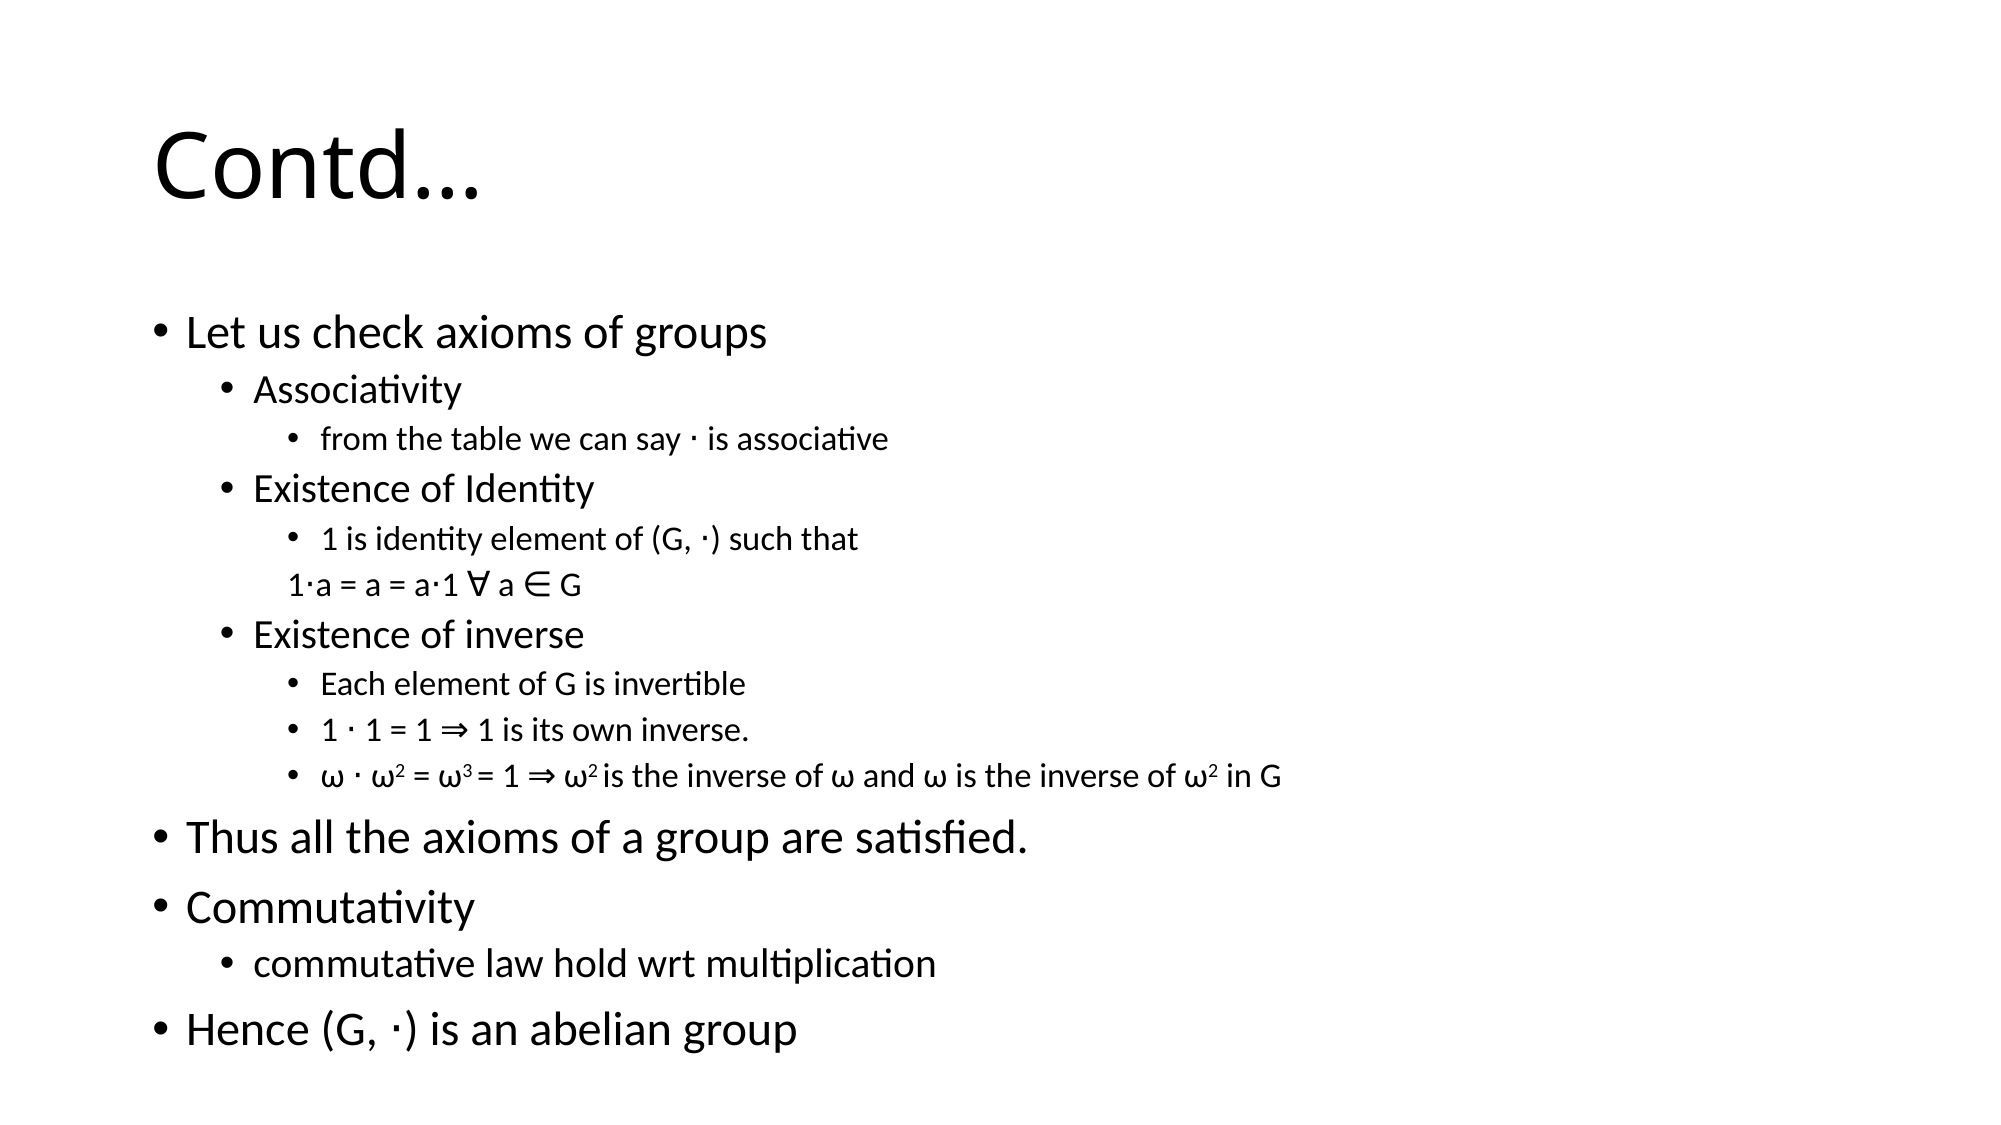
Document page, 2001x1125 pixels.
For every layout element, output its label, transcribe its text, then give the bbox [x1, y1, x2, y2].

title Contd… [137, 59, 1863, 278]
list Let us check axioms of groups Associativity from the table we can say ⋅ is associative Existence of Identity 1 is identity element of (G, ⋅) such that 1⋅a = a = a⋅1 ∀ a ∈ G Existence of inverse Each element of G is invertible 1 ⋅ 1 = 1 ⇒ 1 is its own inverse. ω ⋅ ω2 = ω3 = 1 ⇒ ω2 is the inverse of ω and ω is the inverse of ω2 in G Thus all the axioms of a group are satisfied. Commutativity commutative law hold wrt multiplication Hence (G, ⋅) is an abelian group [137, 299, 1863, 1066]
